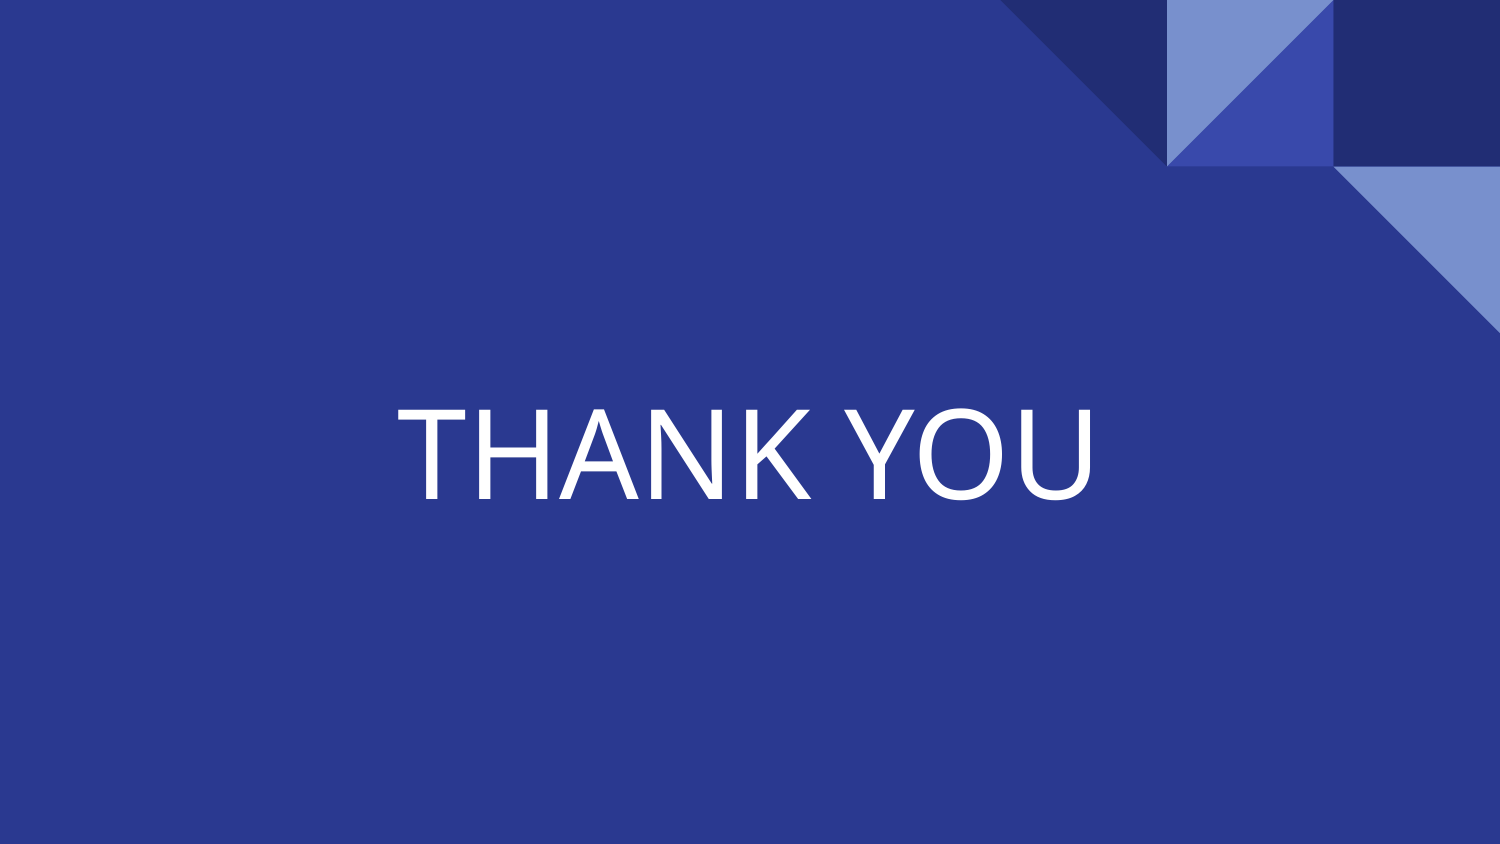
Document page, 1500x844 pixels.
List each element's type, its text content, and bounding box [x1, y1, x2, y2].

title THANK YOU [51, 206, 1449, 540]
